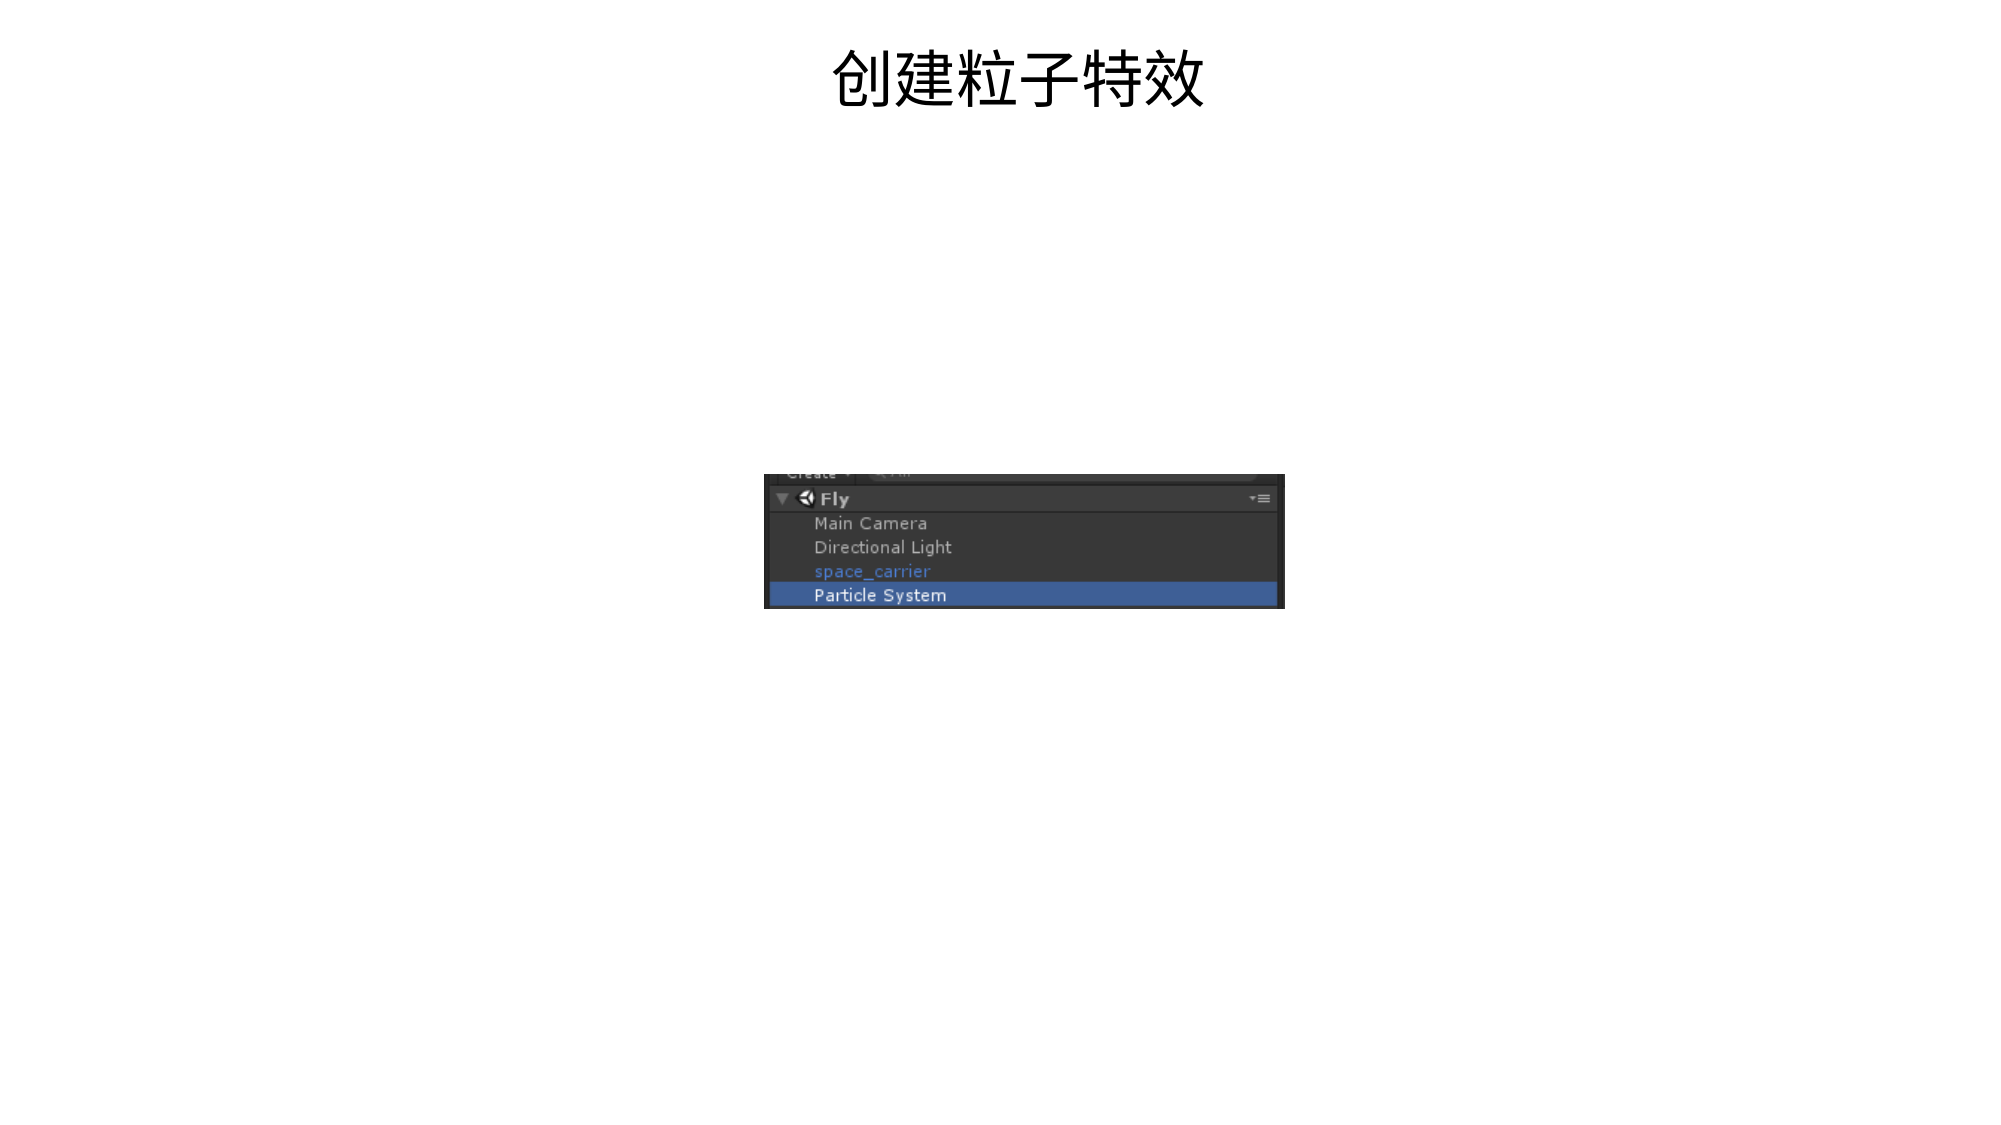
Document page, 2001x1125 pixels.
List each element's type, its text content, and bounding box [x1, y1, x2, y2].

text_box 创建粒子特效 [637, 32, 1401, 123]
picture [764, 474, 1285, 609]
